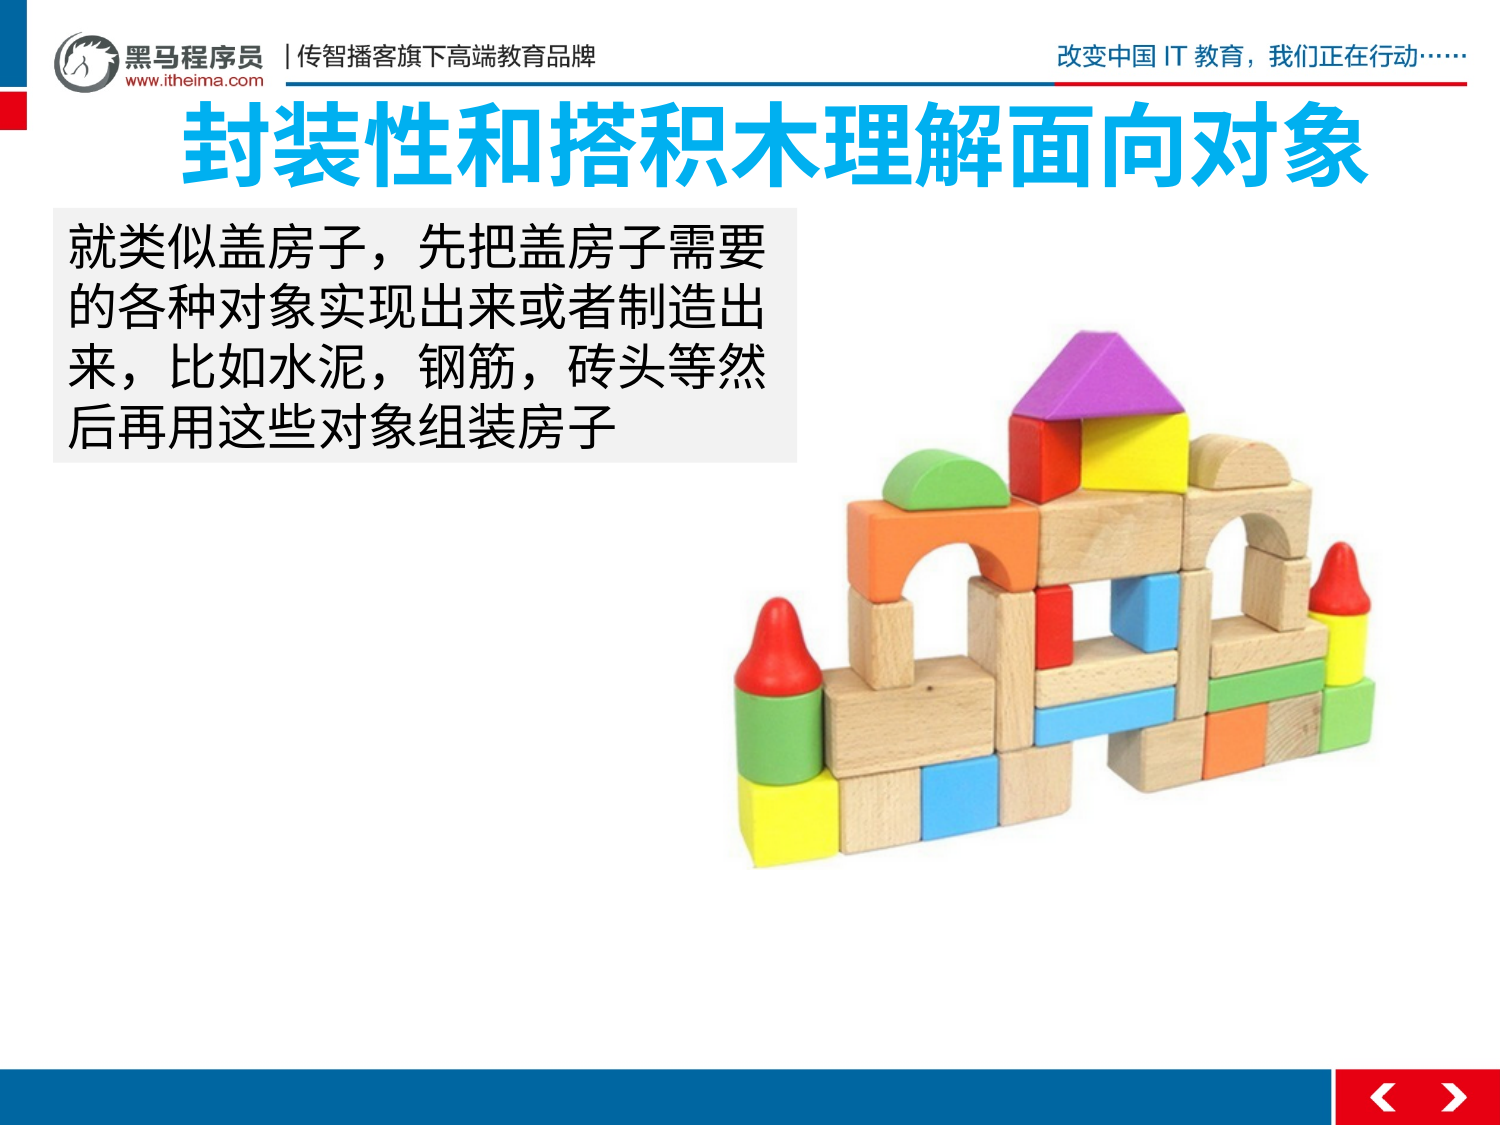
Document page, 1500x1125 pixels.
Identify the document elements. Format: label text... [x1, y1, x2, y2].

text_box 就类似盖房子，先把盖房子需要的各种对象实现出来或者制造出来，比如水泥，钢筋，砖头等然后再用这些对象组装房子 [53, 207, 798, 463]
title 封装性和搭积木理解面向对象 [2, 77, 1500, 209]
picture [0, 0, 1500, 1125]
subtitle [643, 314, 1445, 870]
